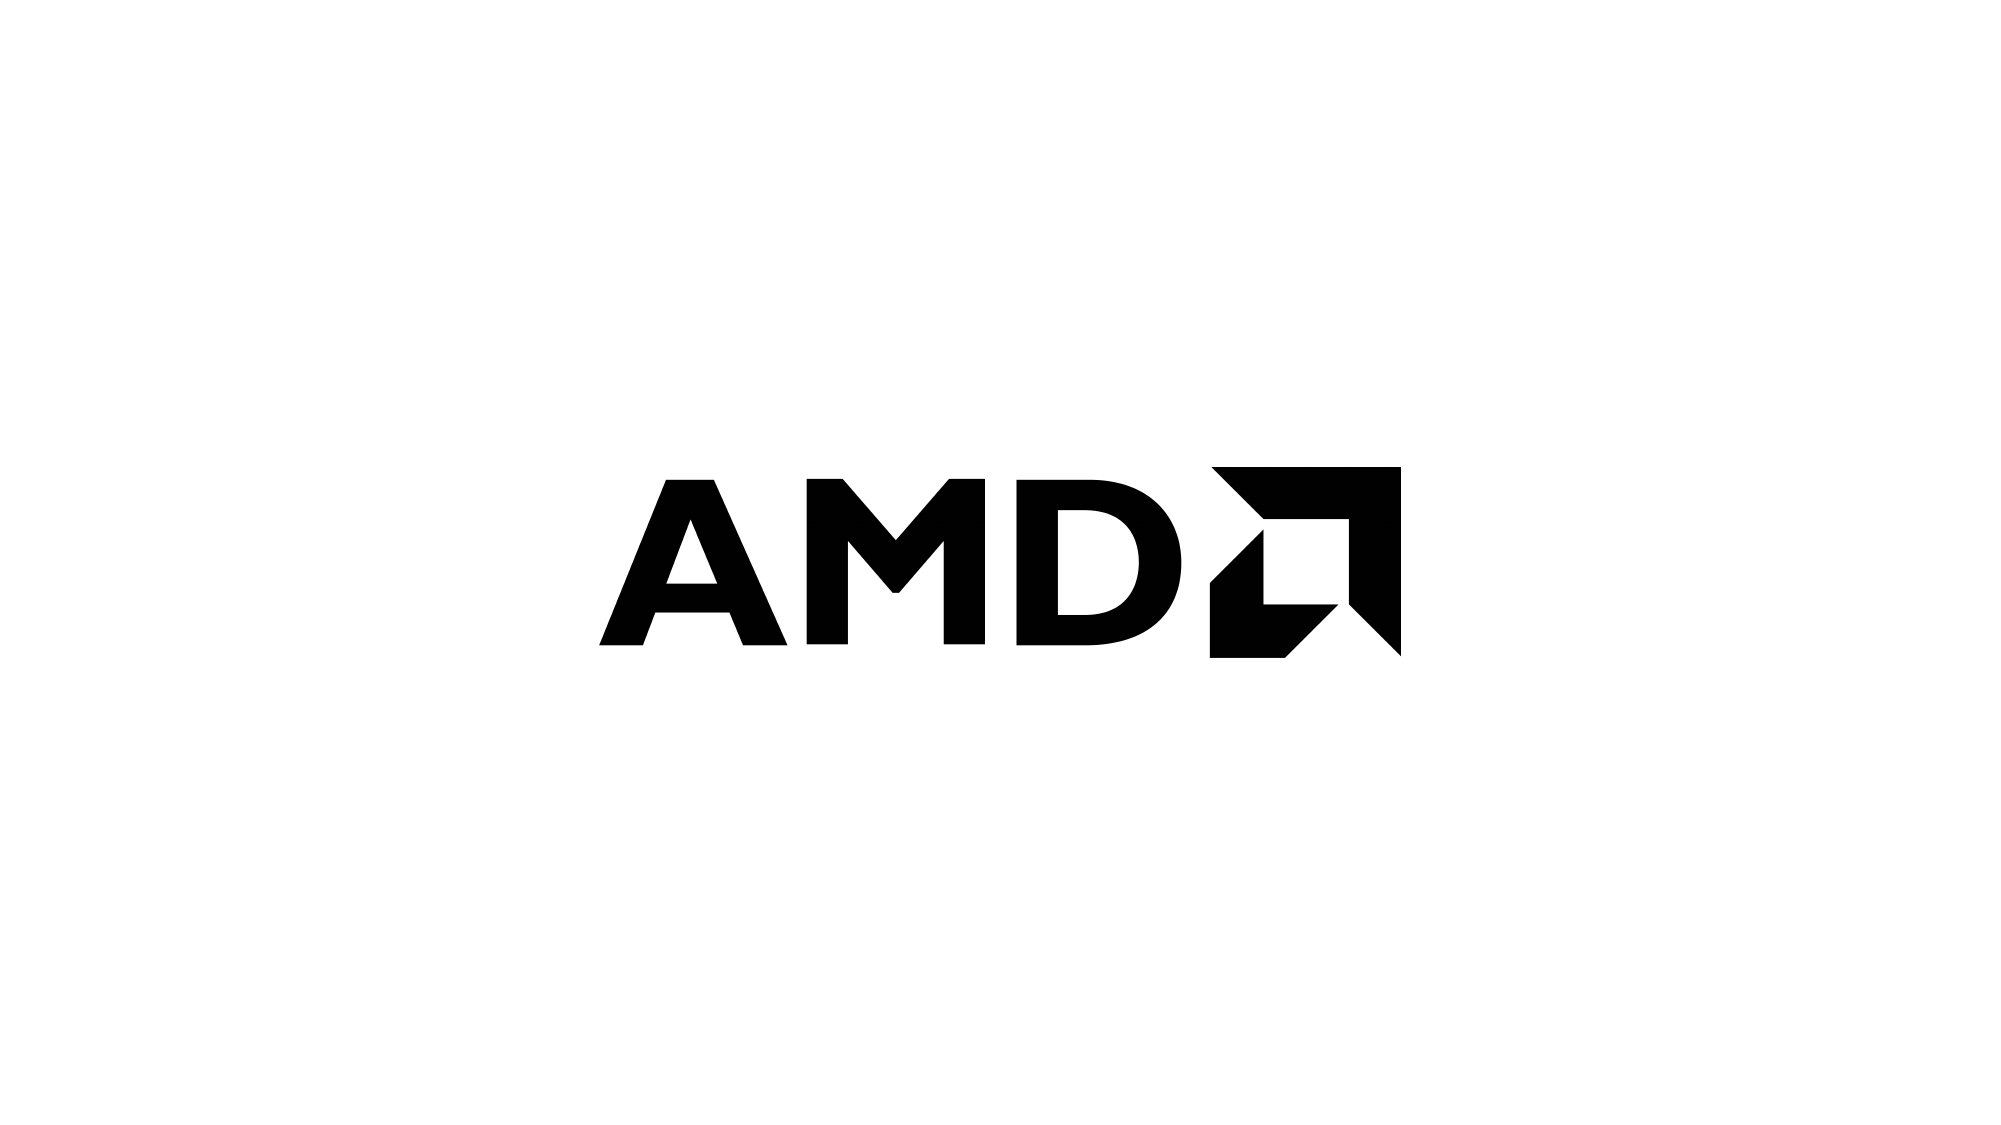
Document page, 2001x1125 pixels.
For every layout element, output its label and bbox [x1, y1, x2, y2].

picture [599, 467, 1401, 658]
